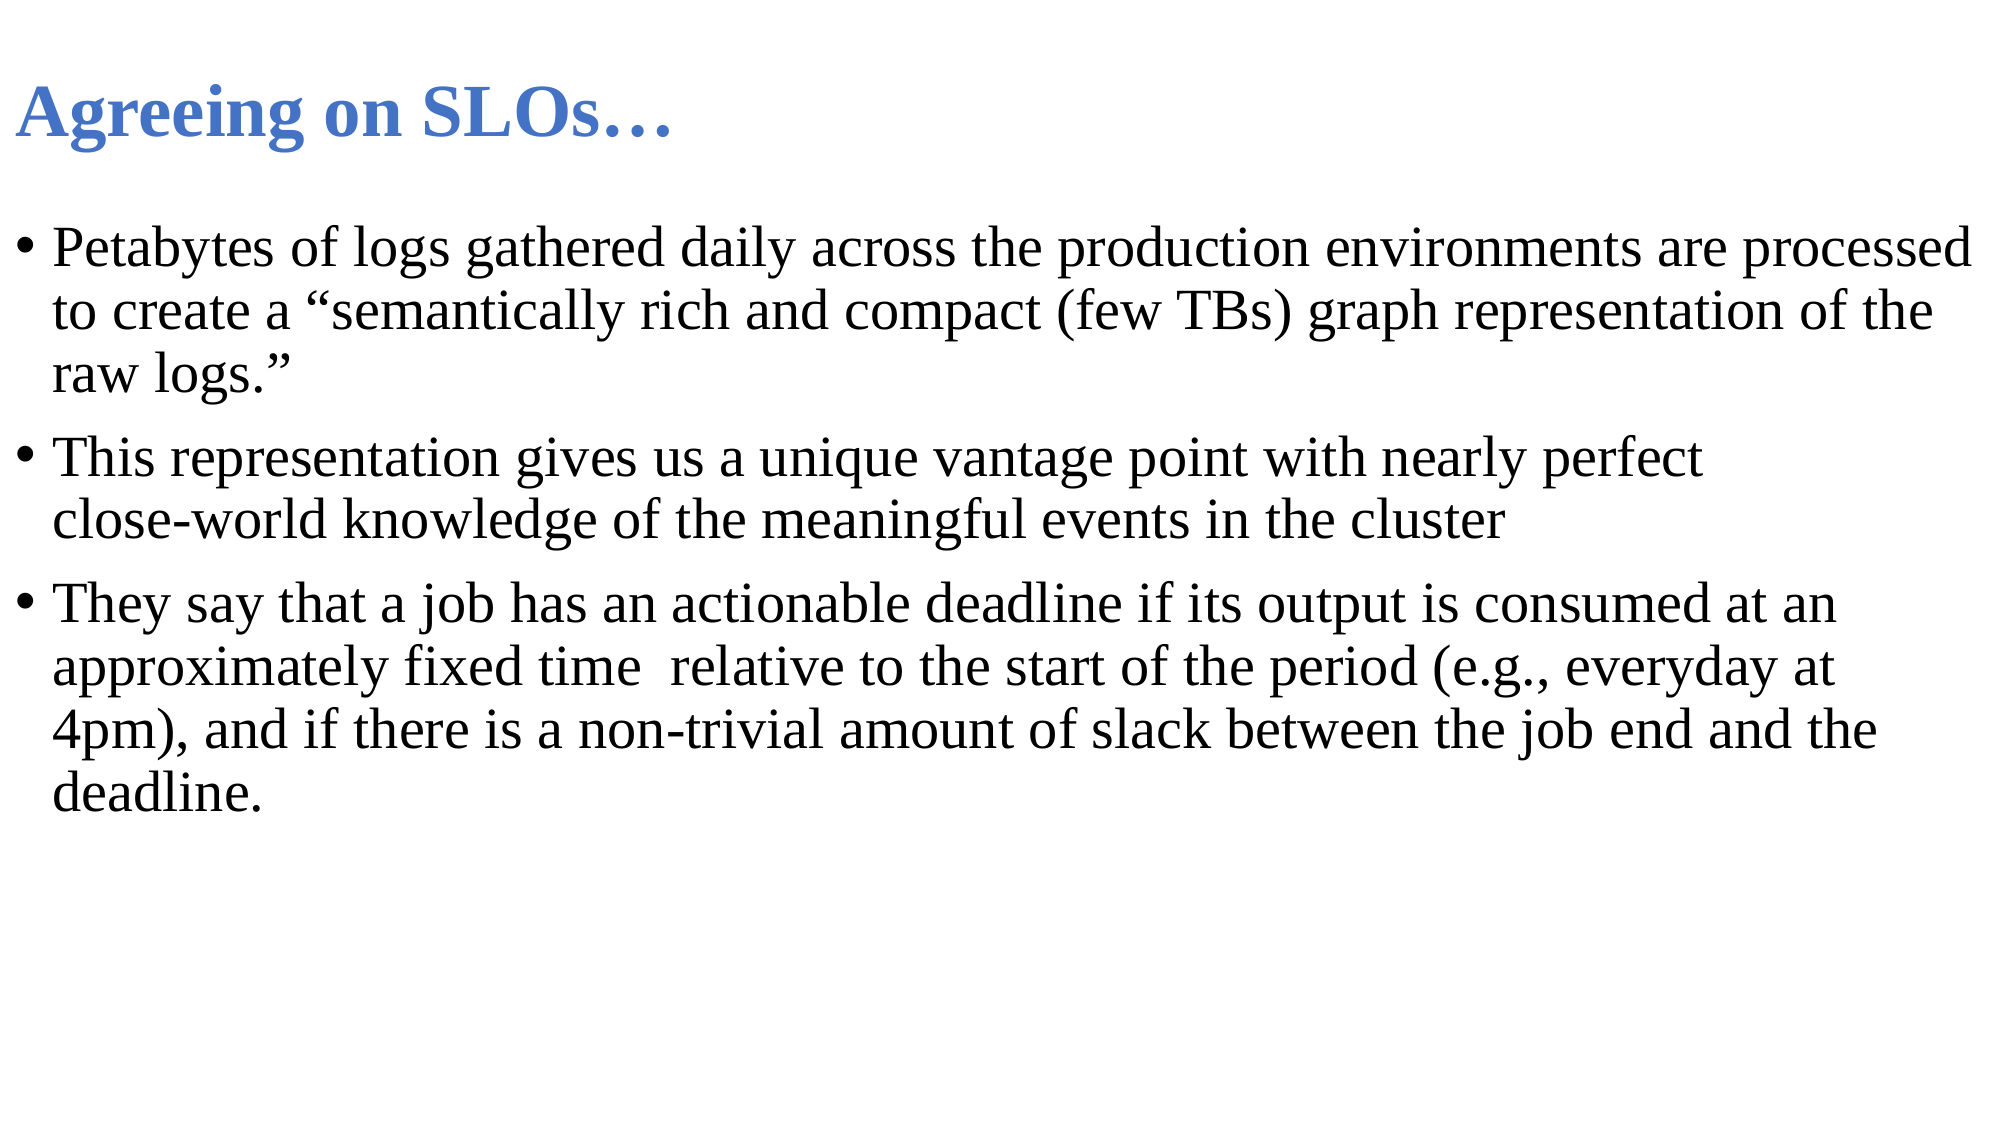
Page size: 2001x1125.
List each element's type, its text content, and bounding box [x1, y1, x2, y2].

list Petabytes of logs gathered daily across the production environments are processed to create a “semantically rich and compact (few TBs) graph representation of the raw logs.” This representation gives us a unique vantage point with nearly perfect close‑world knowledge of the meaningful events in the cluster They say that a job has an actionable deadline if its output is consumed at an approximately fixed time relative to the start of the period (e.g., everyday at 4pm), and if there is a non‑trivial amount of slack between the job end and the deadline. [0, 208, 2000, 1014]
title Agreeing on SLOs… [0, 3, 1725, 208]
